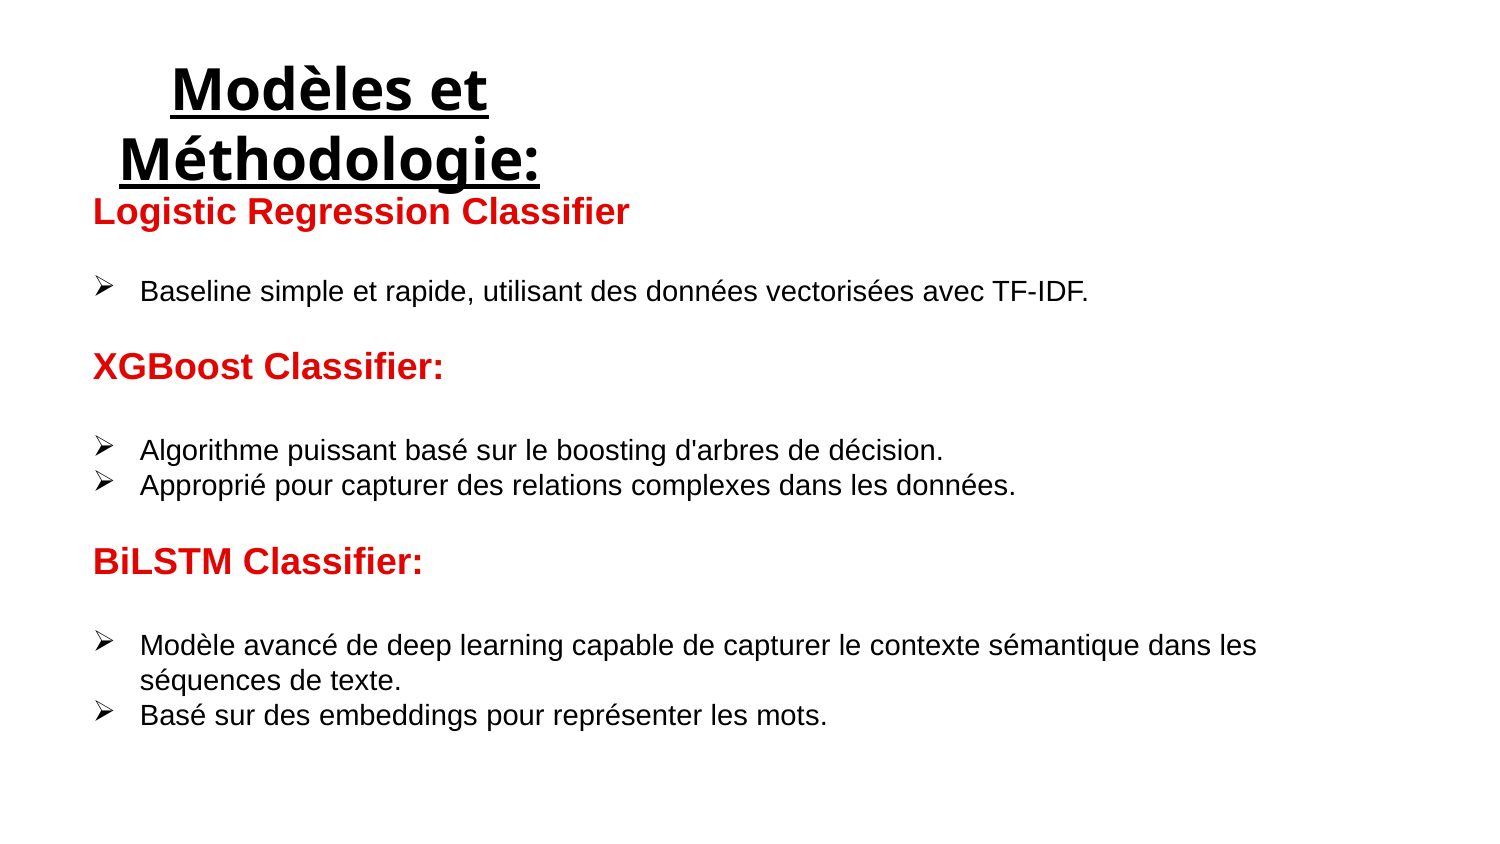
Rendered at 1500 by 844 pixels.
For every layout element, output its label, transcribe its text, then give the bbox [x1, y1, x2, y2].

title Modèles et Méthodologie: [12, 36, 647, 131]
text_box Logistic Regression Classifier Baseline simple et rapide, utilisant des données vectorisées avec TF-IDF. XGBoost Classifier: Algorithme puissant basé sur le boosting d'arbres de décision. Approprié pour capturer des relations complexes dans les données. BiLSTM Classifier: Modèle avancé de deep learning capable de capturer le contexte sémantique dans les séquences de texte. Basé sur des embeddings pour représenter les mots. [78, 179, 1385, 739]
